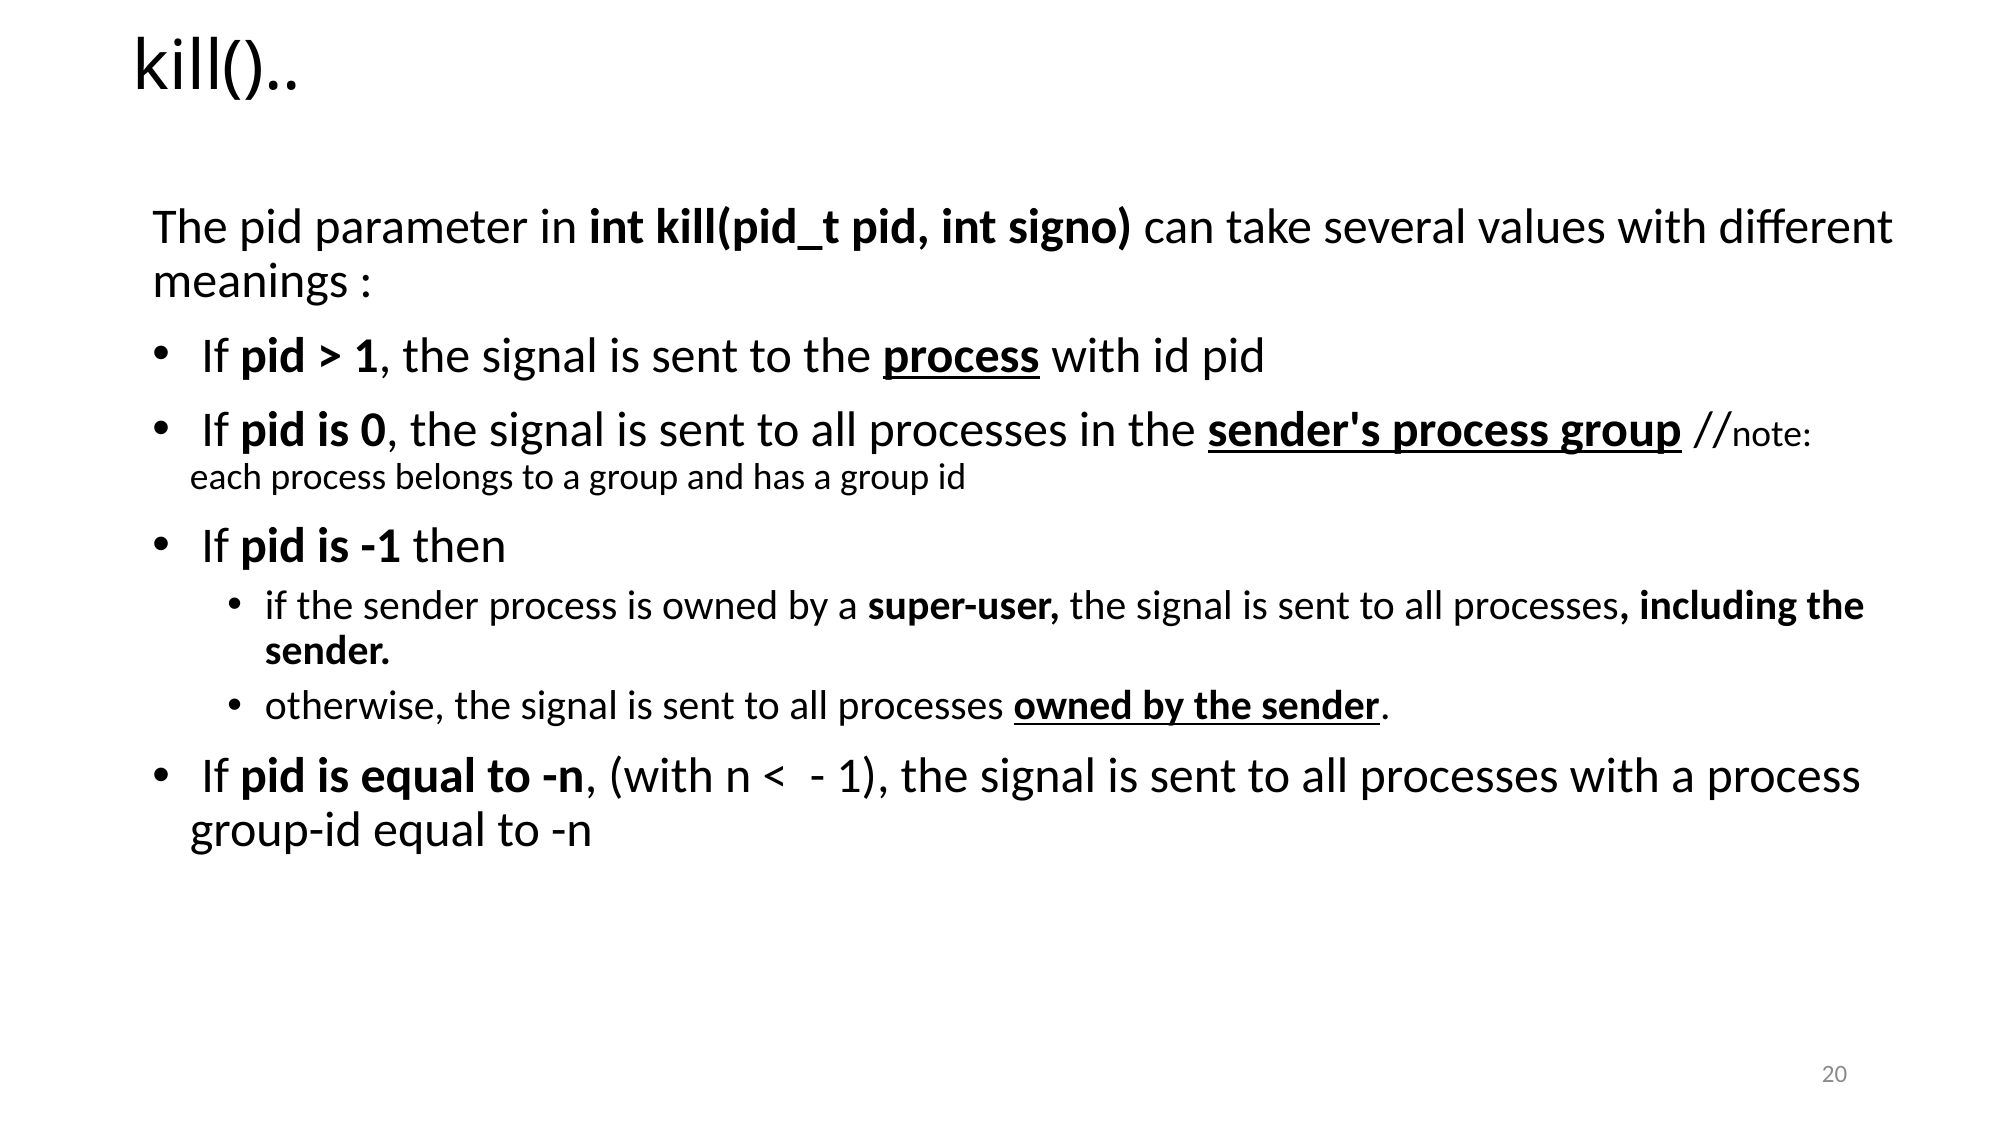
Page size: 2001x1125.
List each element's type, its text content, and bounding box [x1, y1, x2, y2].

list The pid parameter in int kill(pid_t pid, int signo) can take several values with different meanings : If pid > 1, the signal is sent to the process with id pid If pid is 0, the signal is sent to all processes in the sender's process group //note: each process belongs to a group and has a group id If pid is -1 then if the sender process is owned by a super-user, the signal is sent to all processes, including the sender. otherwise, the signal is sent to all processes owned by the sender. If pid is equal to -n, (with n < - 1), the signal is sent to all processes with a process group-id equal to -n [137, 111, 1918, 1014]
slide_number 20 [1412, 1042, 1863, 1103]
title kill().. [117, 22, 1843, 112]
